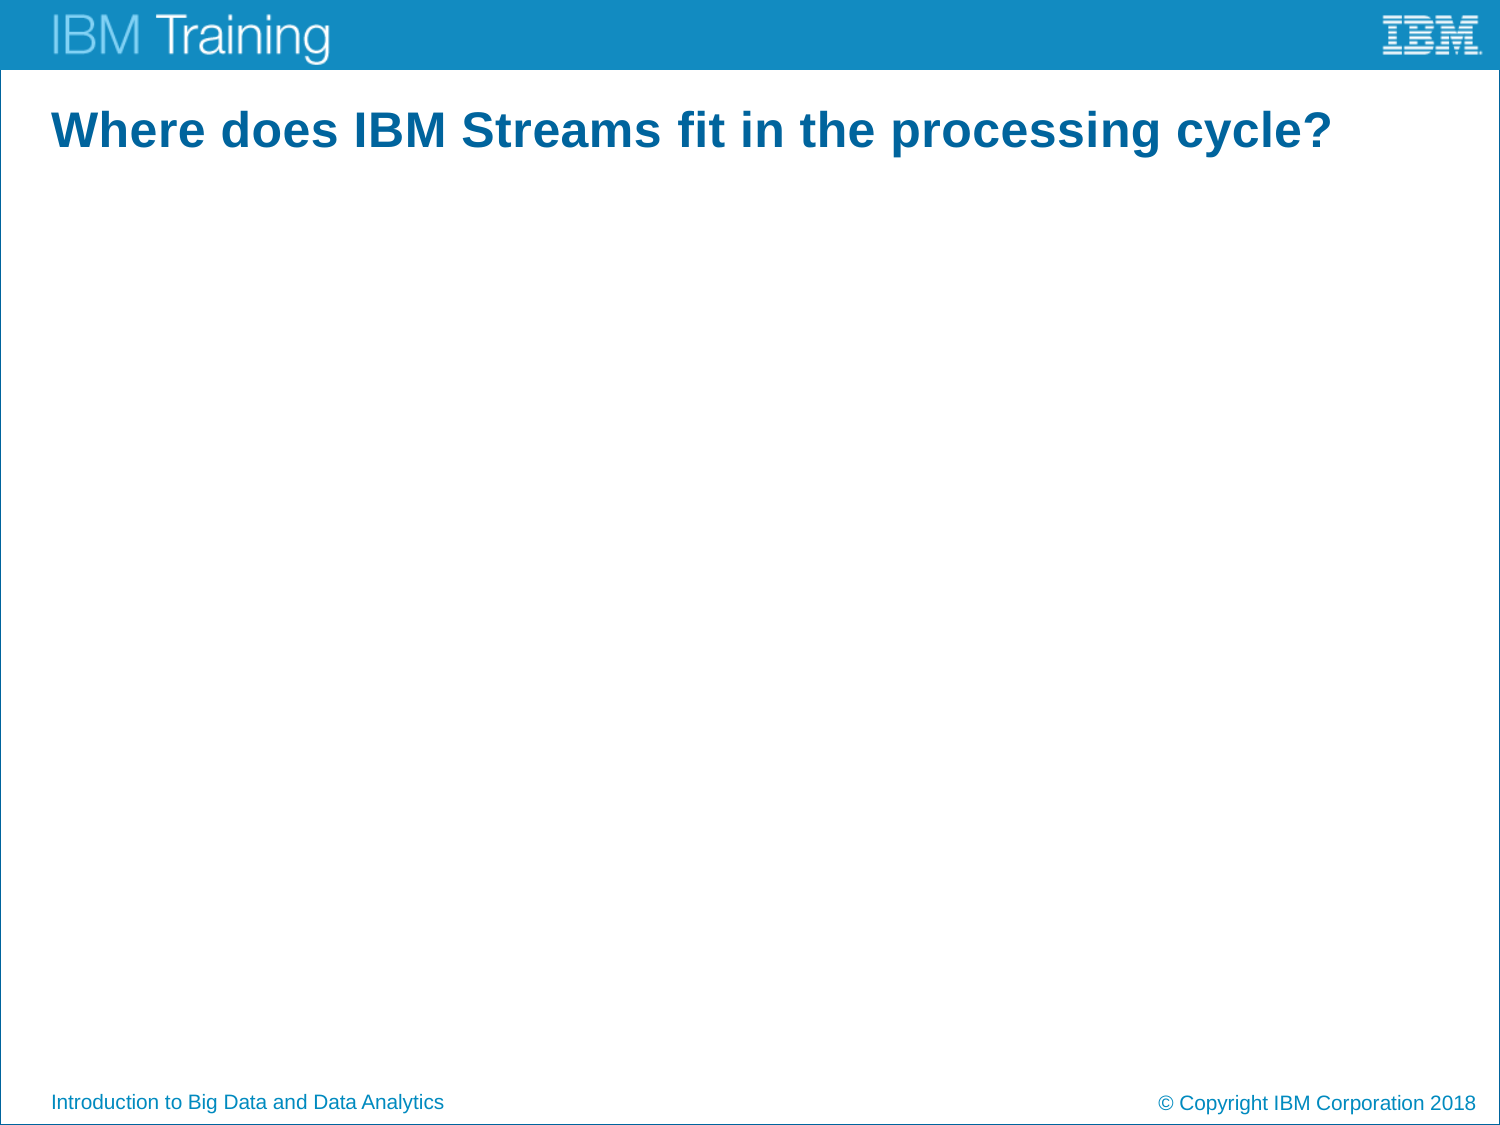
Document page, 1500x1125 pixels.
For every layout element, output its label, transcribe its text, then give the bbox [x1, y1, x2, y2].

title Where does IBM Streams fit in the processing cycle? [36, 75, 1485, 180]
picture [1167, 1096, 1173, 1109]
picture [1158, 1095, 1166, 1109]
picture [0, 0, 1500, 70]
